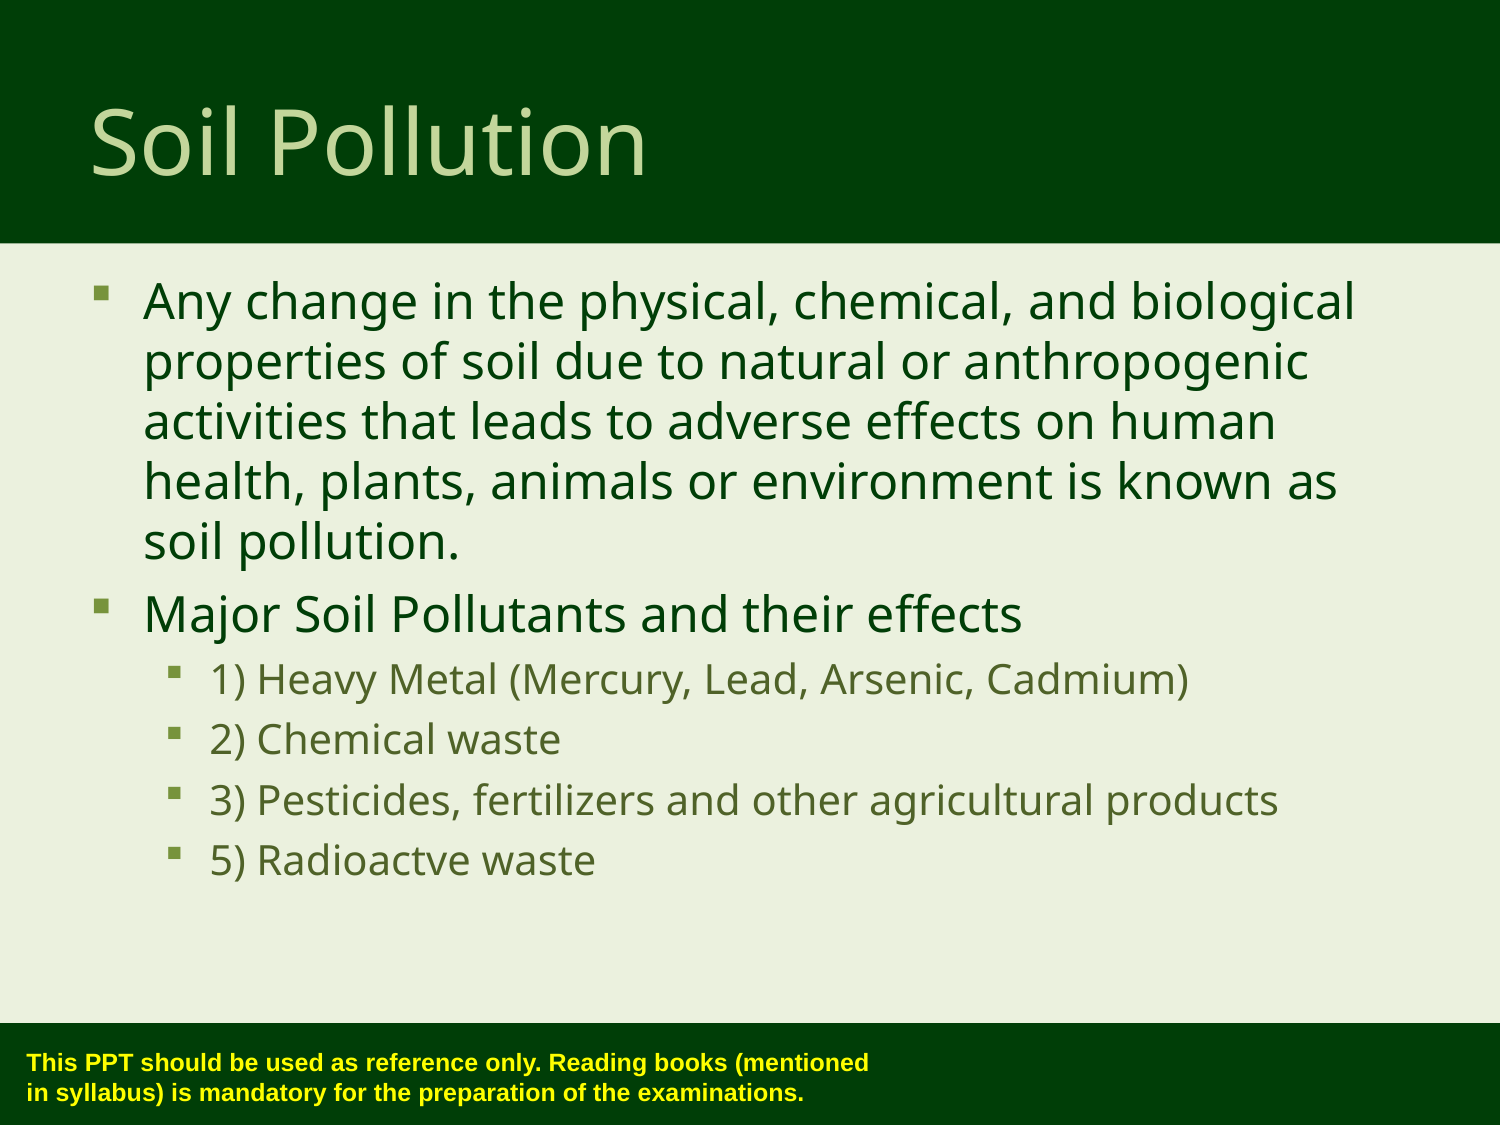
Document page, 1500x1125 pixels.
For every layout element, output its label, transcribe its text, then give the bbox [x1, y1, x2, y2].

text_box Soil Pollution [74, 45, 1425, 233]
text_box Any change in the physical, chemical, and biological properties of soil due to natural or anthropogenic activities that leads to adverse effects on human health, plants, animals or environment is known as soil pollution. Major Soil Pollutants and their effects 1) Heavy Metal (Mercury, Lead, Arsenic, Cadmium) 2) Chemical waste 3) Pesticides, fertilizers and other agricultural products 5) Radioactve waste [74, 262, 1425, 1005]
